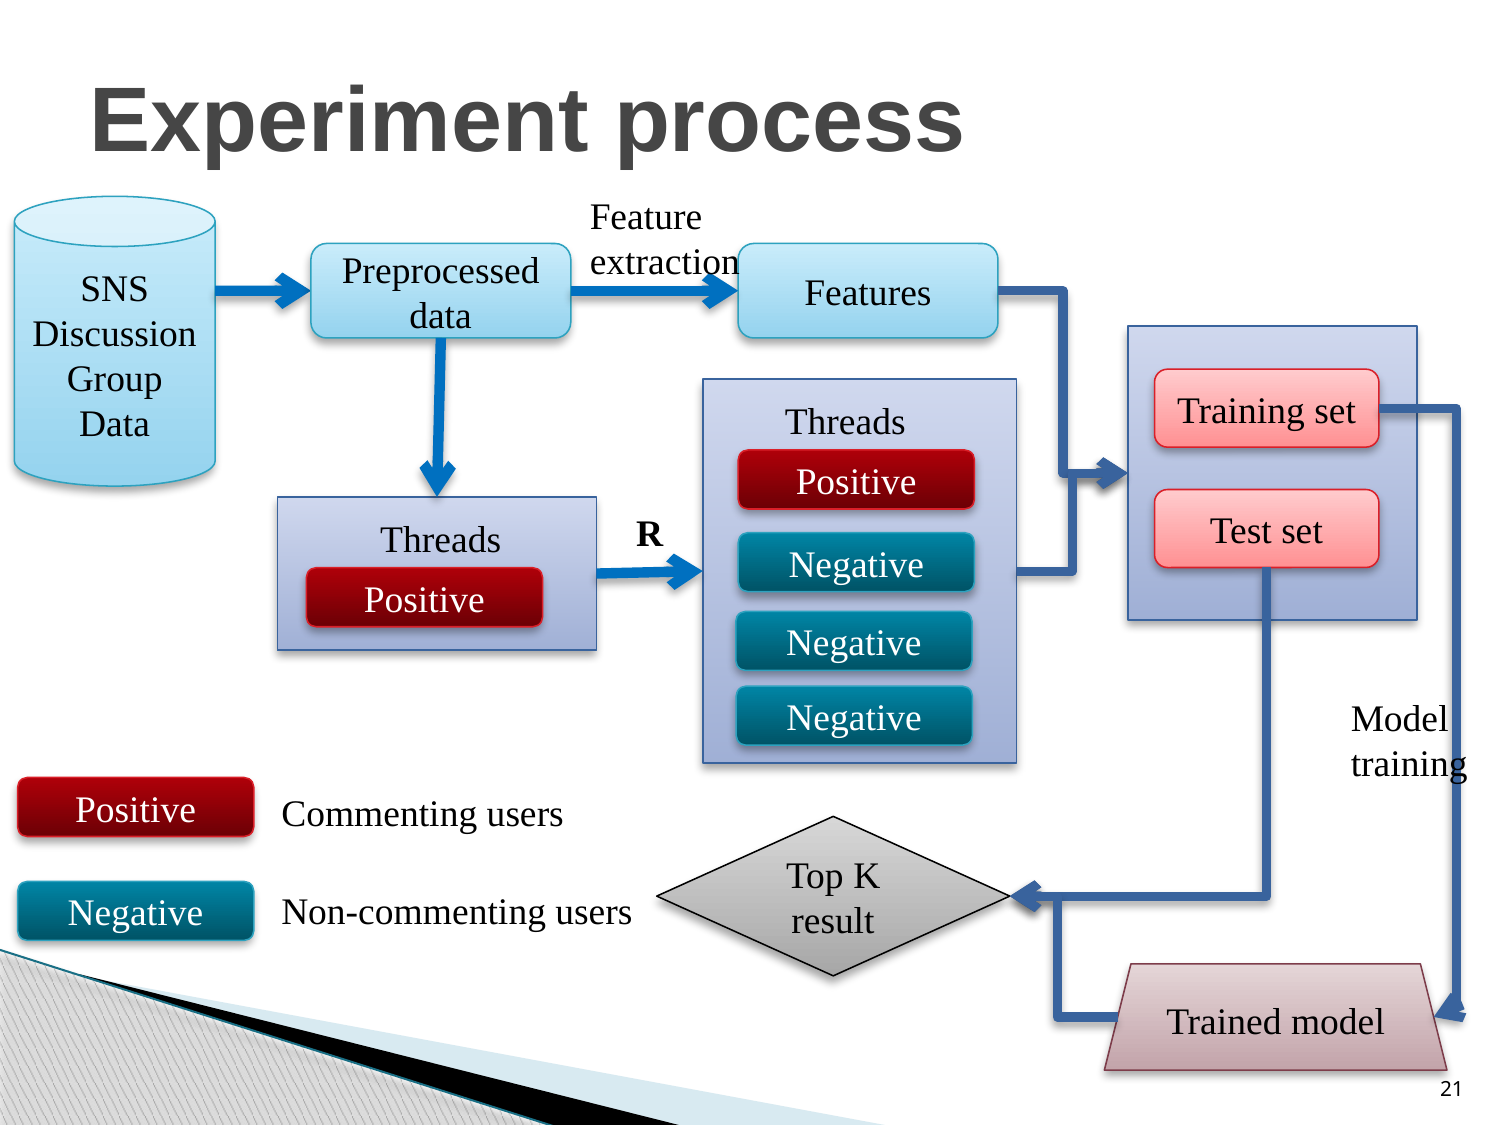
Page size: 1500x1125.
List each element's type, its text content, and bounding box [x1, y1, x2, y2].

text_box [277, 496, 597, 651]
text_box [702, 378, 1017, 764]
title Experiment process [75, 45, 1388, 185]
text_box R [600, 501, 696, 561]
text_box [1009, 895, 1118, 1018]
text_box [997, 290, 1129, 474]
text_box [1016, 472, 1129, 572]
text_box SNS Discussion Group Data [13, 195, 216, 487]
text_box Trained model [1103, 963, 1448, 1071]
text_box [596, 570, 703, 574]
text_box Model training [1440, 686, 1500, 791]
text_box Model training [1336, 686, 1372, 791]
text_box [436, 337, 442, 498]
text_box Top K result [678, 815, 1008, 977]
text_box Preprocessed data [310, 242, 572, 339]
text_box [973, 603, 1303, 861]
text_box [17, 777, 673, 941]
slide_number 21 [1418, 1051, 1479, 1112]
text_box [1378, 407, 1434, 1018]
text_box Features [737, 242, 999, 339]
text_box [1127, 325, 1418, 621]
text_box Feature extraction [575, 184, 757, 290]
